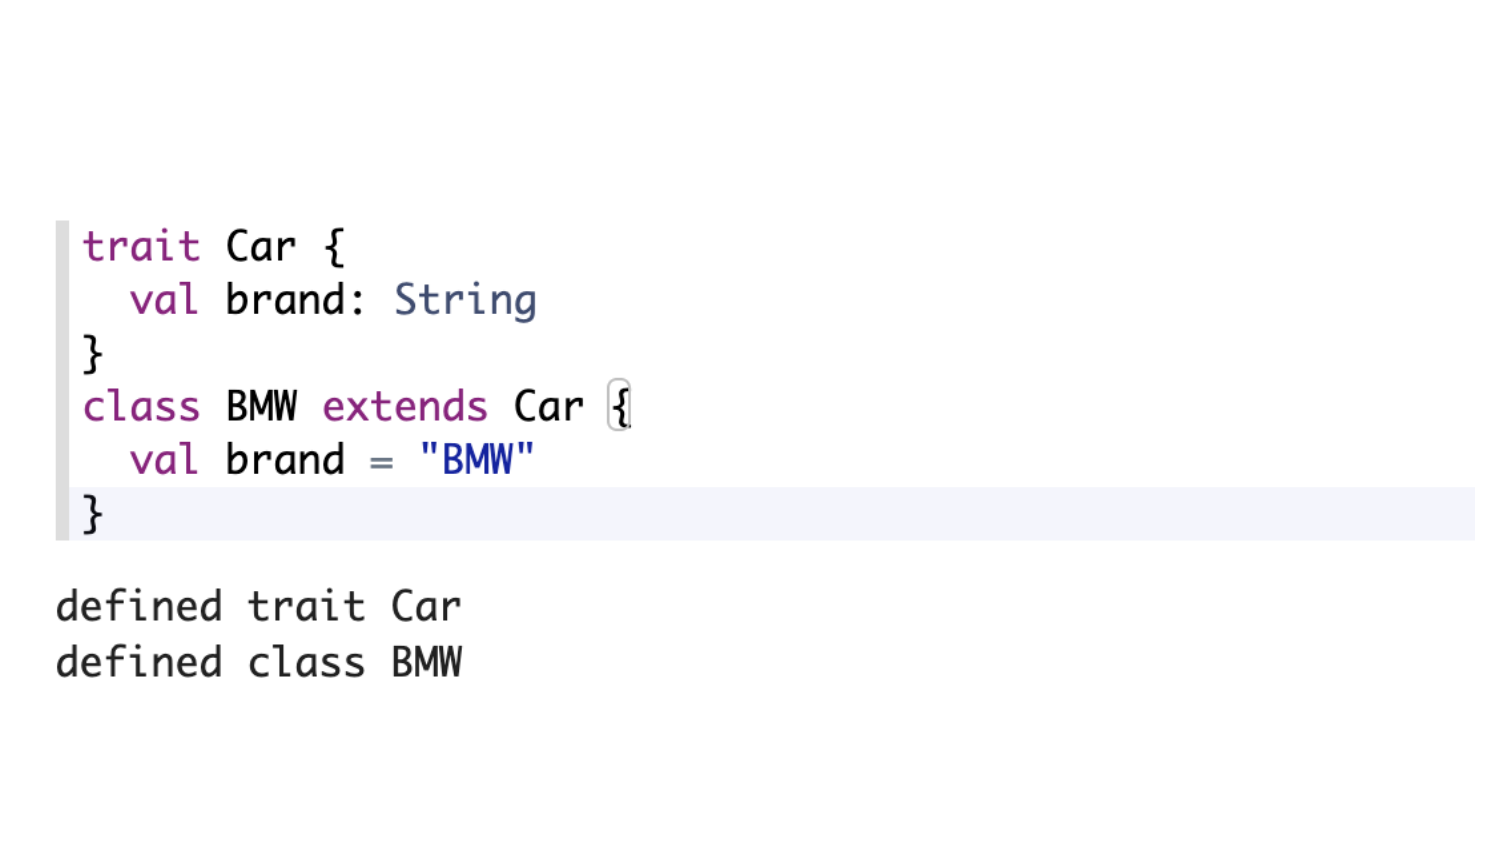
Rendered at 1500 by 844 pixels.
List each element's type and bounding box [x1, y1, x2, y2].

picture [24, 178, 1476, 738]
